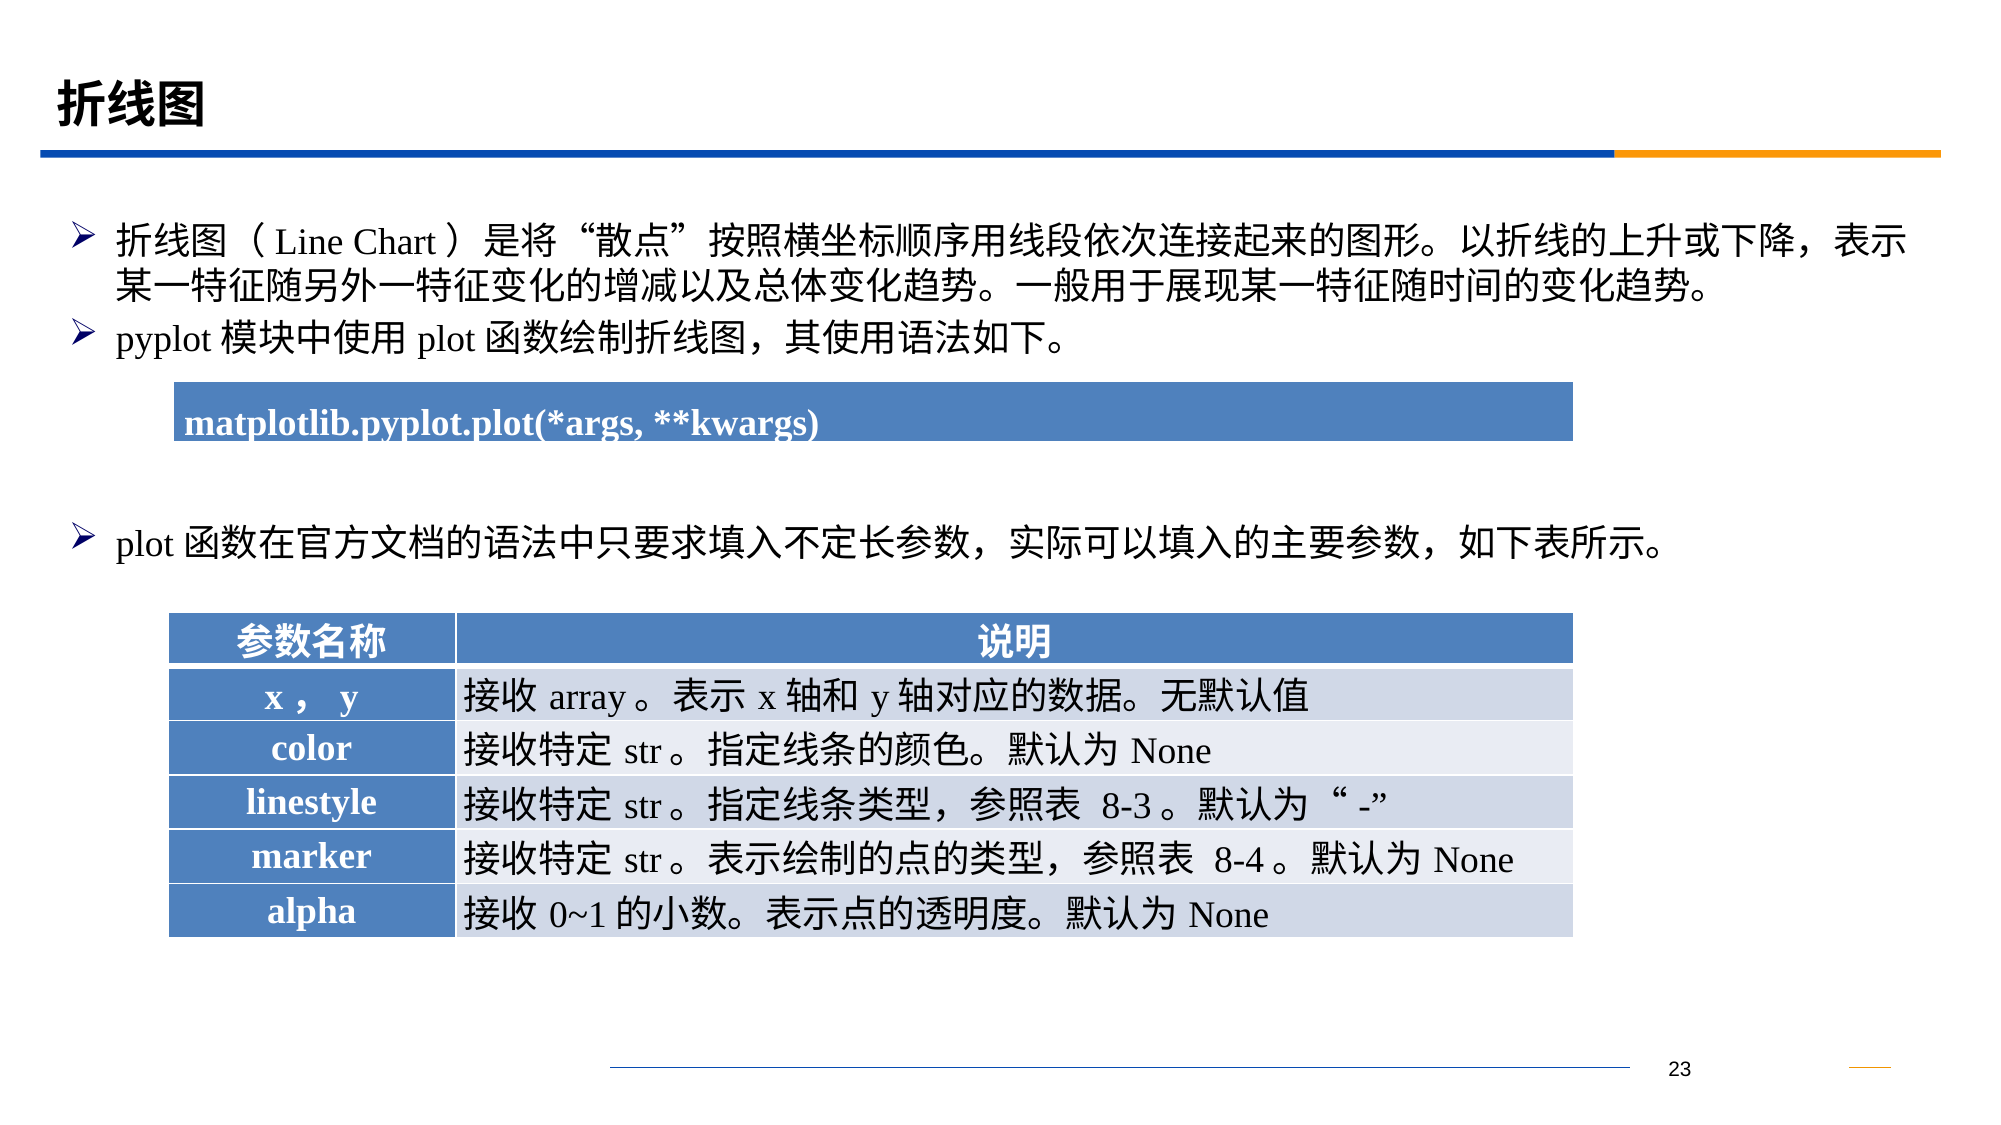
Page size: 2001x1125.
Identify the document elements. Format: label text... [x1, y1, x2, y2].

table_cell 接收array。表示x轴和y轴对应的数据。无默认值 [457, 669, 1573, 720]
table_cell x，y [169, 669, 455, 720]
table_cell 接收特定str。指定线条的颜色。默认为None [457, 721, 1573, 774]
table_header 说明 [457, 613, 1573, 663]
table_cell 接收特定str。表示绘制的点的类型，参照表 8‑4。默认为None [457, 830, 1573, 883]
table_header 参数名称 [169, 613, 455, 663]
table_cell 接收特定str。指定线条类型，参照表 8‑3。默认为“-” [457, 776, 1573, 828]
table_cell 接收0~1的小数。表示点的透明度。默认为None [457, 884, 1573, 937]
table_cell alpha [169, 884, 455, 937]
text_box 折线图（Line Chart）是将“散点”按照横坐标顺序用线段依次连接起来的图形。以折线的上升或下降，表示某一特征随另外一特征变化的增减以及总体变化趋势。一般用于展现某一特征随时间的变化趋势。 pyplot模块中使用plot函数绘制折线图，其使用语法如下。 [53, 195, 1941, 381]
table_header matplotlib.pyplot.plot(*args, **kwargs) [174, 382, 1573, 441]
table_cell marker [169, 830, 455, 883]
title 折线图 [41, 58, 1842, 146]
text_box plot函数在官方文档的语法中只要求填入不定长参数，实际可以填入的主要参数，如下表所示。 [53, 499, 1941, 583]
table_cell linestyle [169, 776, 455, 828]
table_cell color [169, 721, 455, 774]
